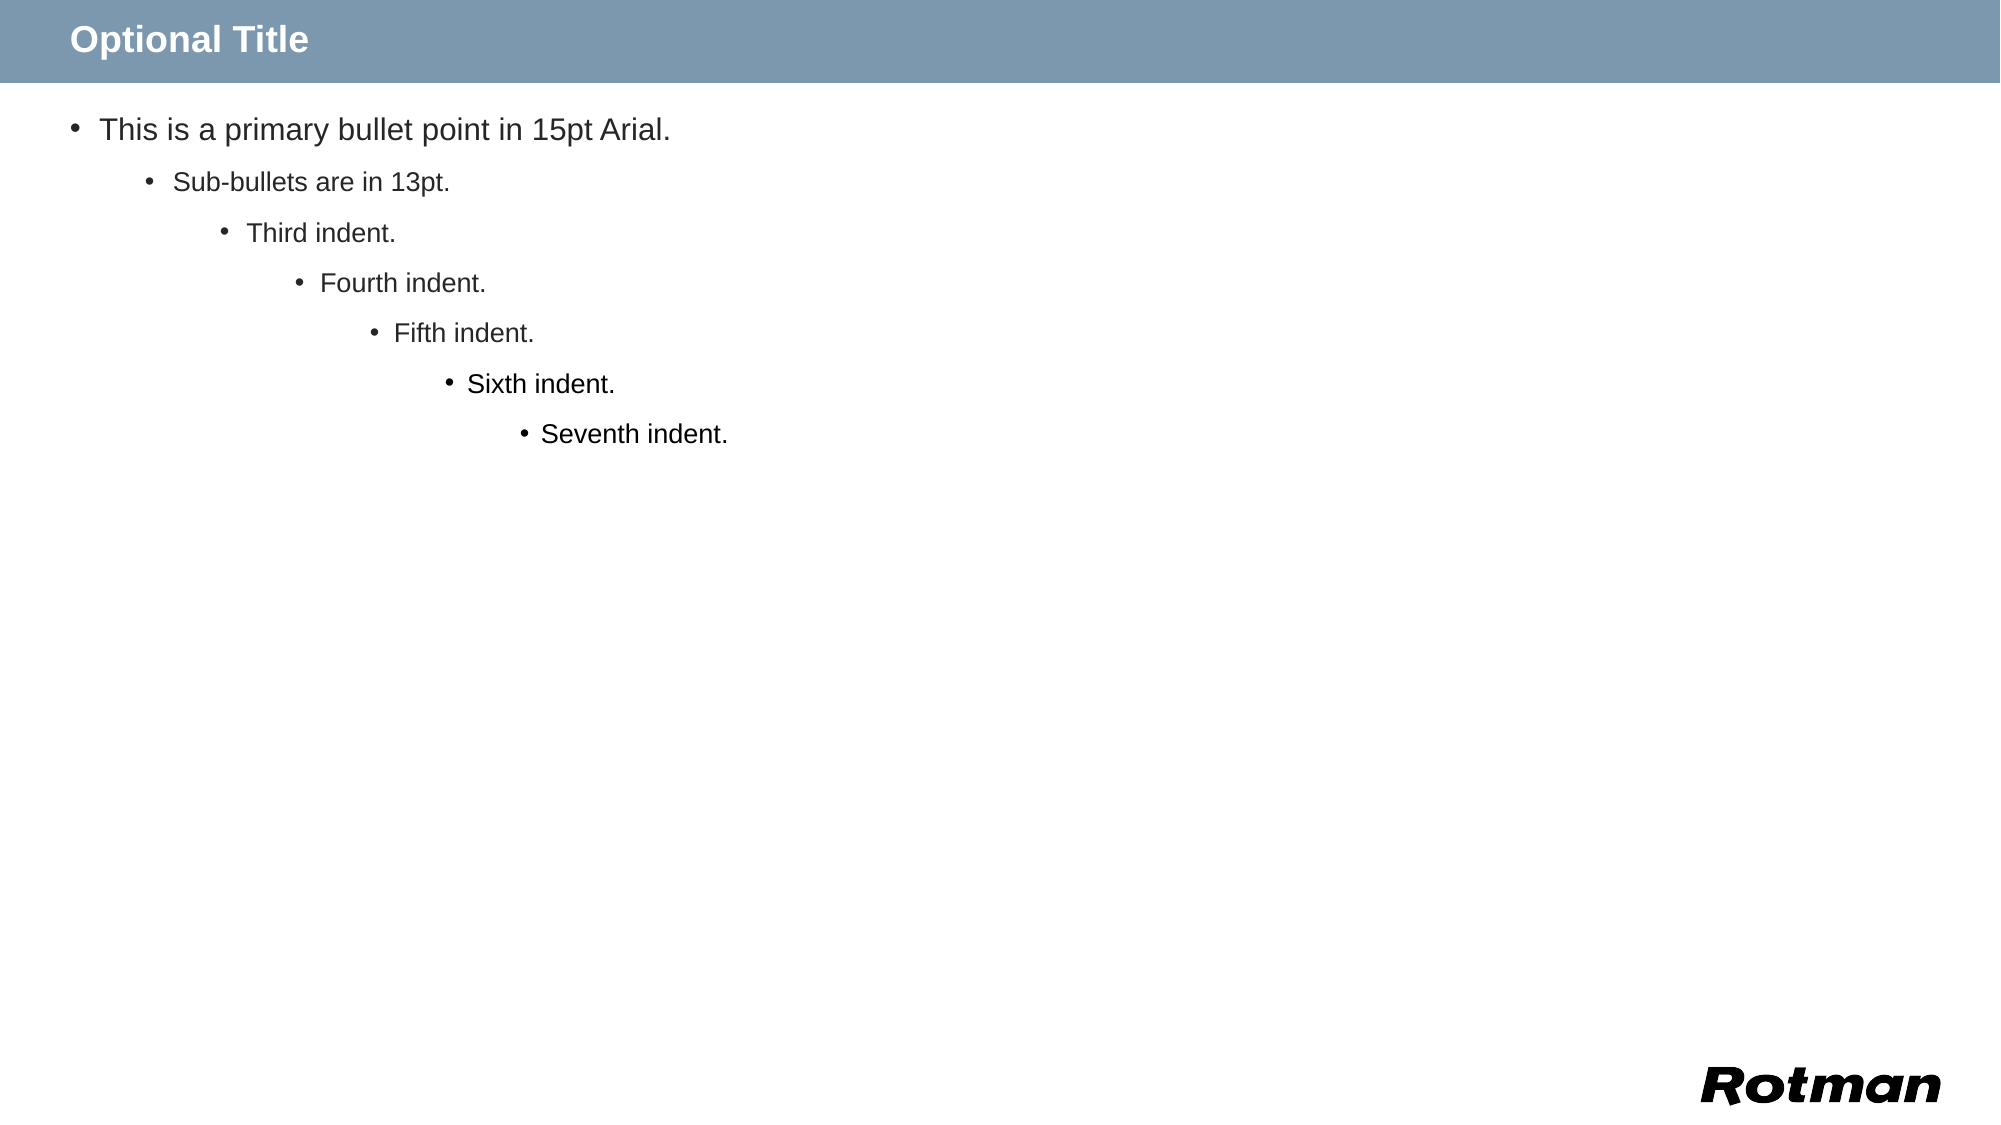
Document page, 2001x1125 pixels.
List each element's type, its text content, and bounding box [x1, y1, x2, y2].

picture [1688, 1071, 1954, 1123]
subtitle Optional Title [55, 0, 1630, 79]
list This is a primary bullet point in 15pt Arial. Sub-bullets are in 13pt. Third indent. Fourth indent. Fifth indent. Sixth indent. Seventh indent. [55, 101, 1961, 1071]
